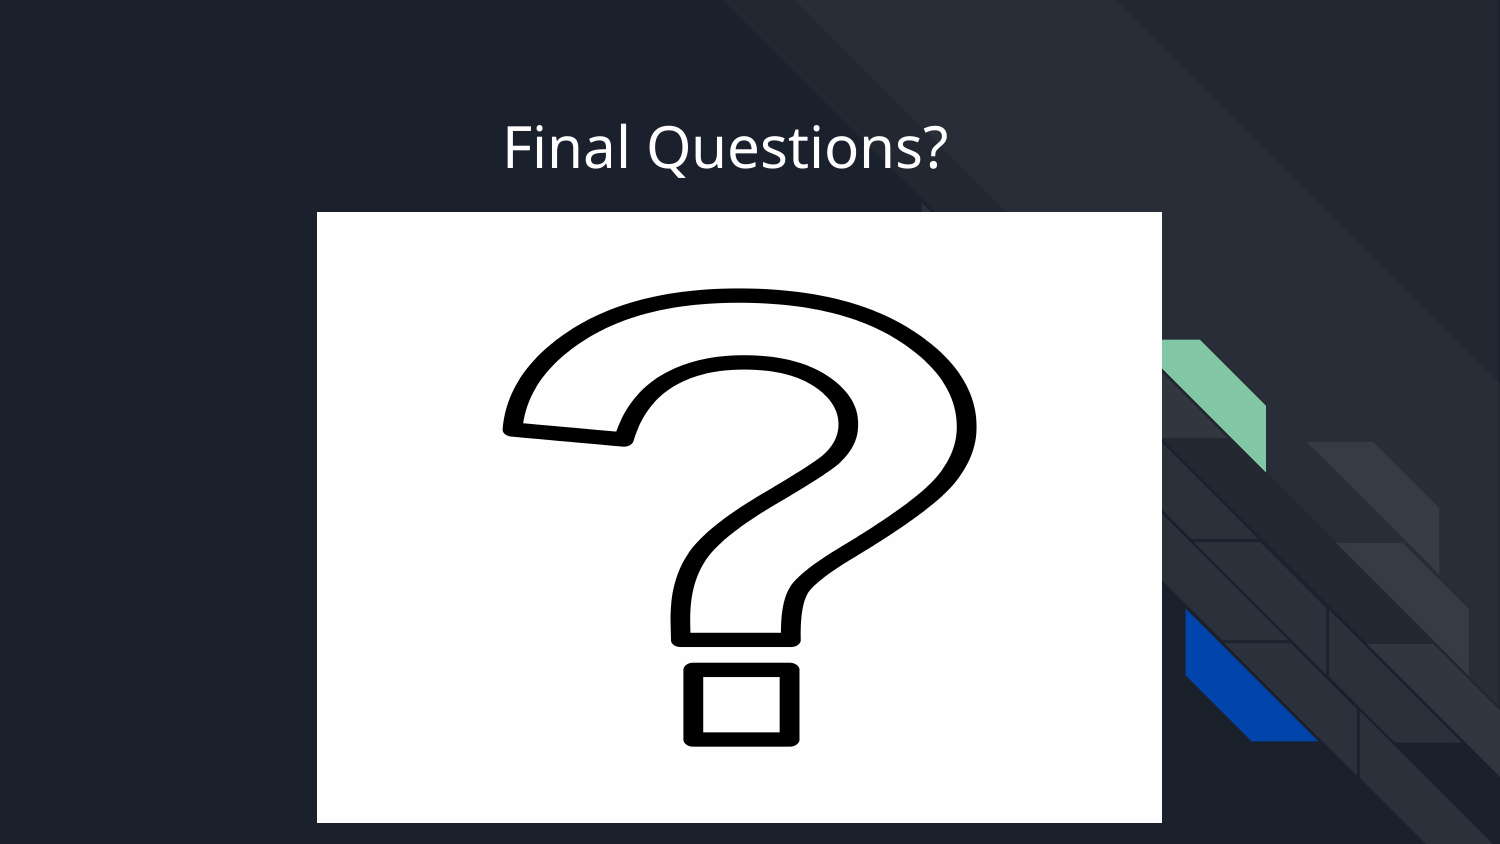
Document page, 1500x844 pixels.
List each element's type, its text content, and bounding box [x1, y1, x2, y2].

picture [317, 212, 1162, 824]
title Final Questions? [135, 57, 1316, 234]
